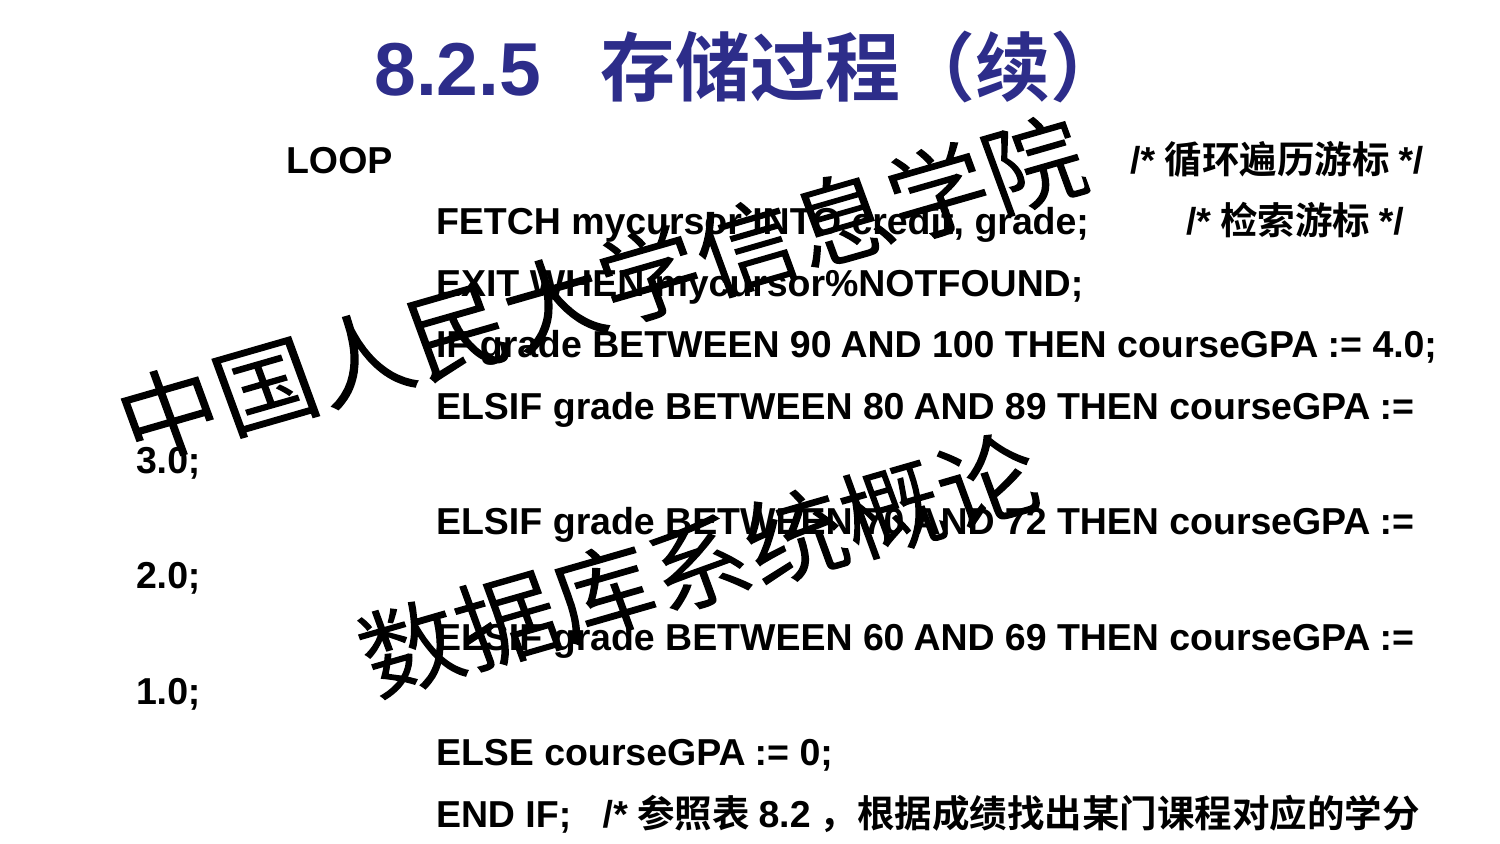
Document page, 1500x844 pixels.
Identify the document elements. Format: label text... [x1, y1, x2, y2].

title 8.2.5 存储过程（续） [75, 0, 1425, 119]
list LOOP /*循环遍历游标*/ FETCH mycursor INTO credit, grade; /*检索游标*/ EXIT WHEN mycursor%NOTFOUND; IF grade BETWEEN 90 AND 100 THEN courseGPA := 4.0; ELSIF grade BETWEEN 80 AND 89 THEN courseGPA := 3.0; ELSIF grade BETWEEN 70 AND 72 THEN courseGPA := 2.0; ELSIF grade BETWEEN 60 AND 69 THEN courseGPA := 1.0; ELSE courseGPA := 0; END IF; /*参照表8.2，根据成绩找出某门课程对应的学分绩点*/ [64, 119, 1459, 747]
